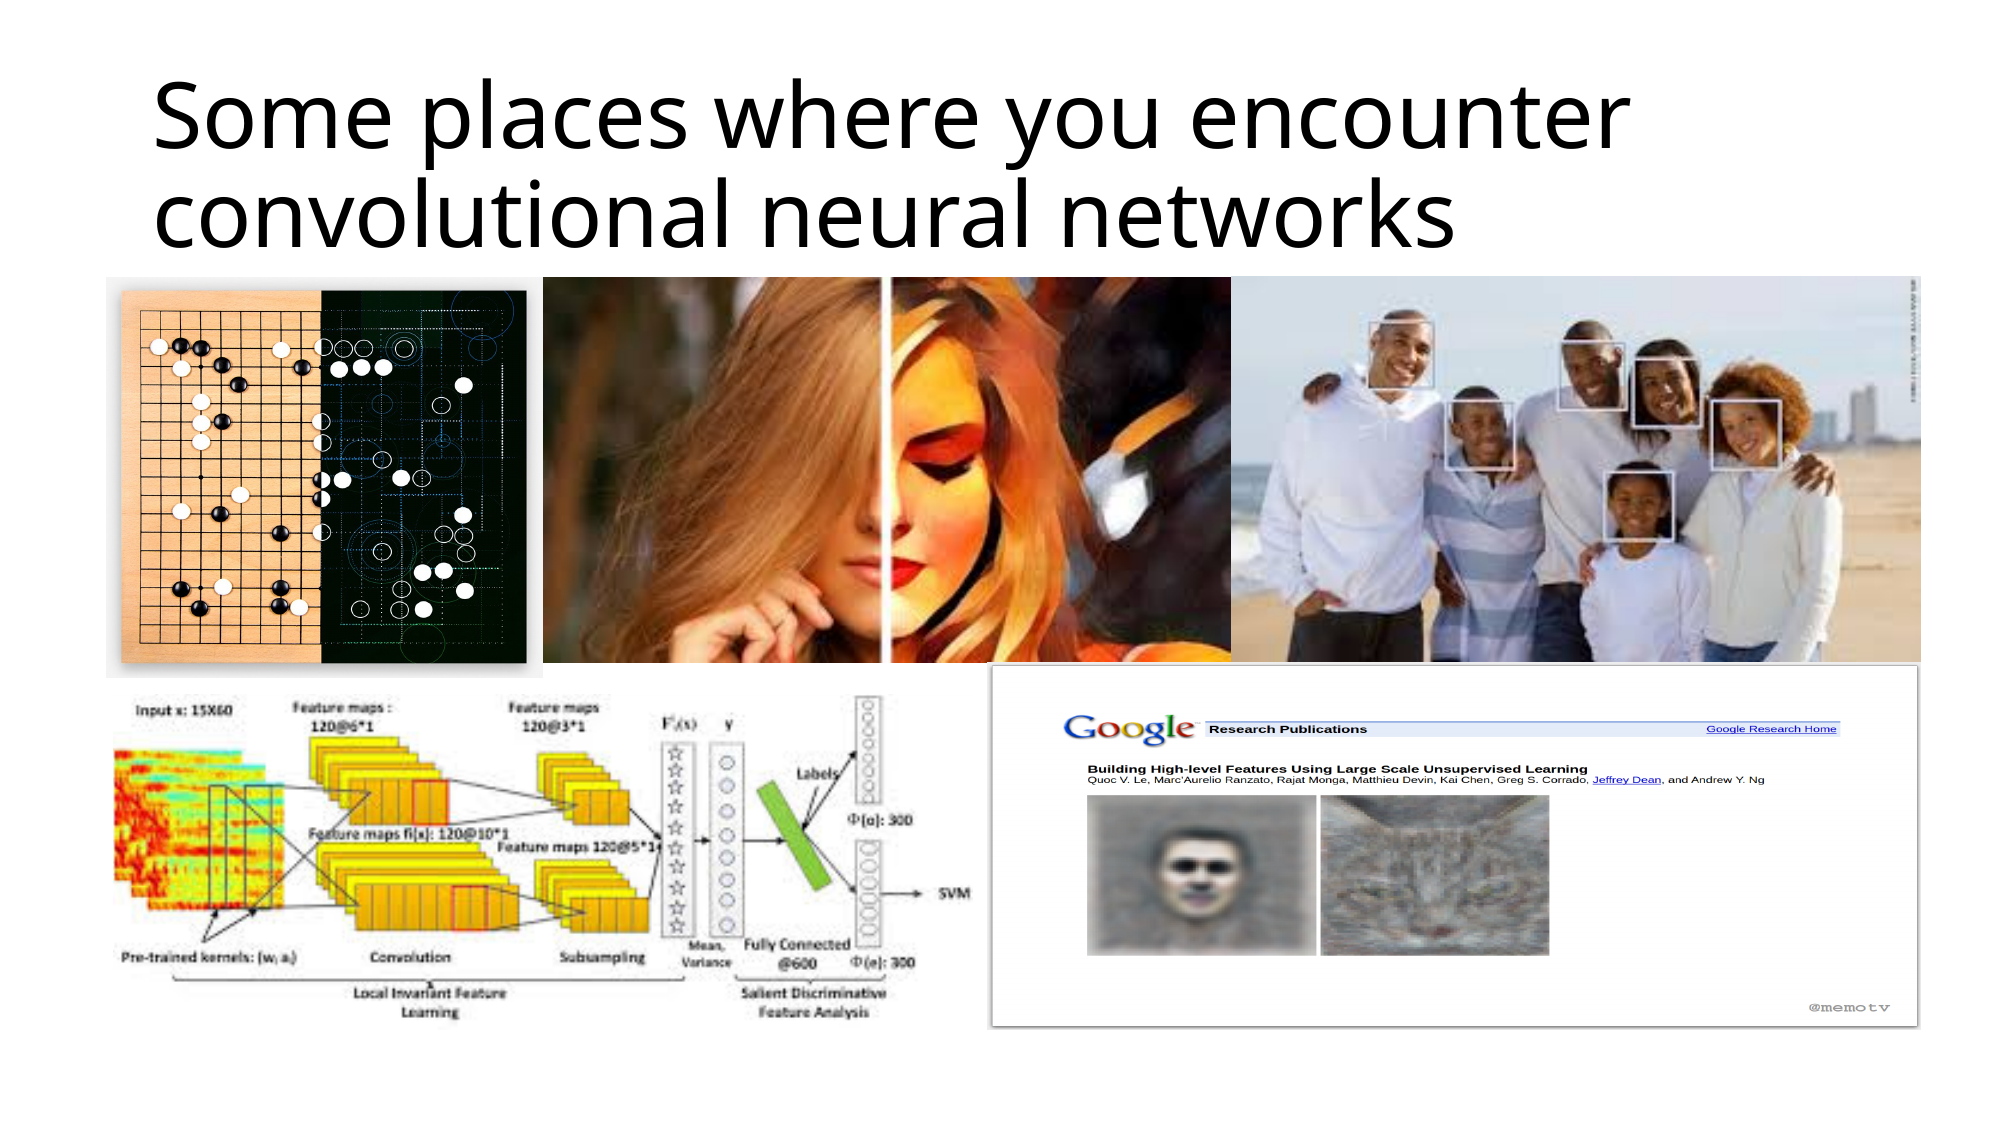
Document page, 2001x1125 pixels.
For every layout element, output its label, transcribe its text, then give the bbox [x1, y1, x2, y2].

picture [112, 693, 974, 1030]
text_box Some places where you encounter convolutional neural networks [137, 59, 1863, 275]
picture [106, 276, 1921, 1030]
